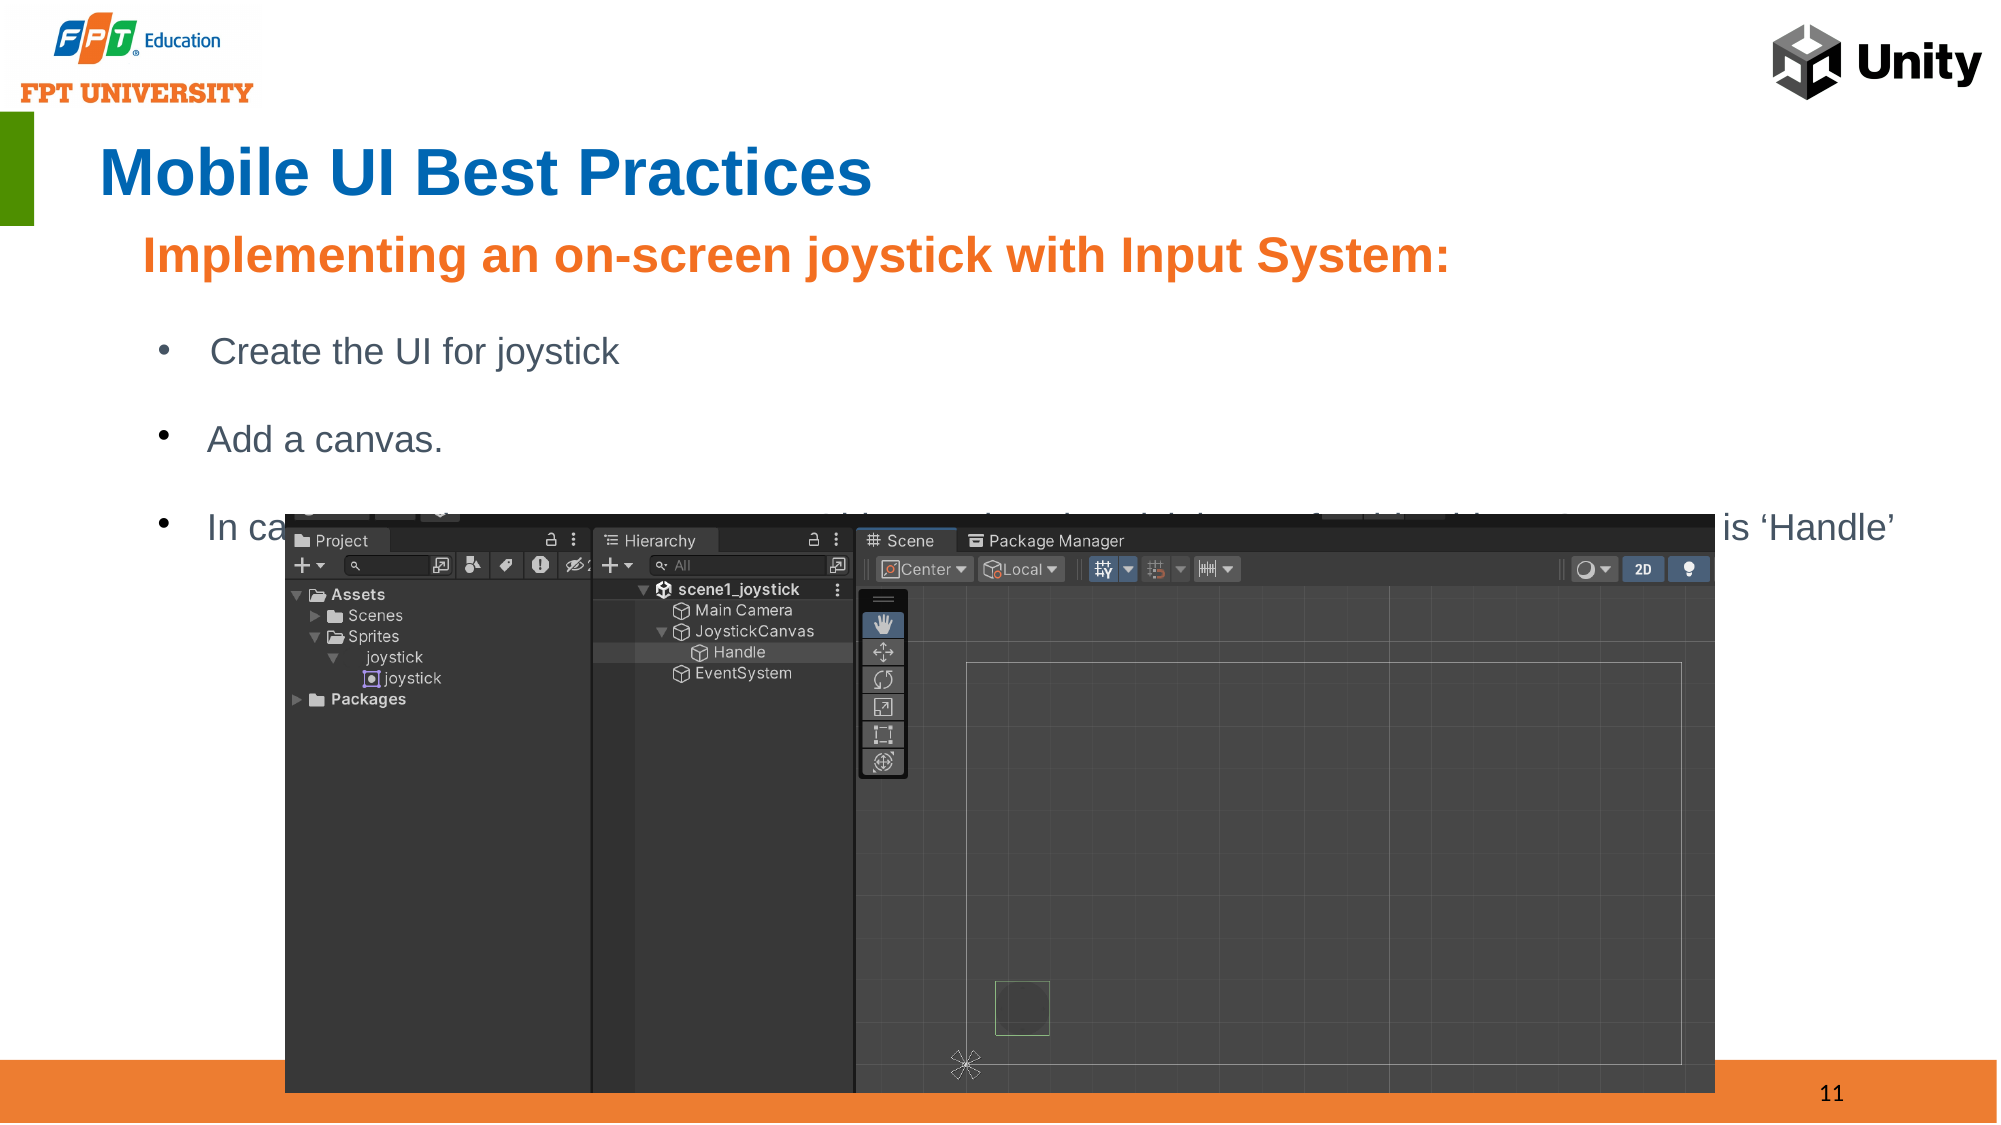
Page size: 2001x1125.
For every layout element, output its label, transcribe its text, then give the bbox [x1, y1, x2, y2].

subtitle Create the UI for joystick Add a canvas. In canvas, and an UI > Image game Object and set joystick image for this object. Set name is ‘Handle’ [142, 296, 1937, 1000]
picture [285, 514, 1715, 1093]
slide_number 11 [1412, 1063, 1860, 1121]
picture [4, 4, 262, 108]
text_box Implementing an on-screen joystick with Input System: [142, 229, 1580, 322]
title Mobile UI Best Practices [99, 115, 1843, 233]
picture [1765, 0, 1991, 125]
